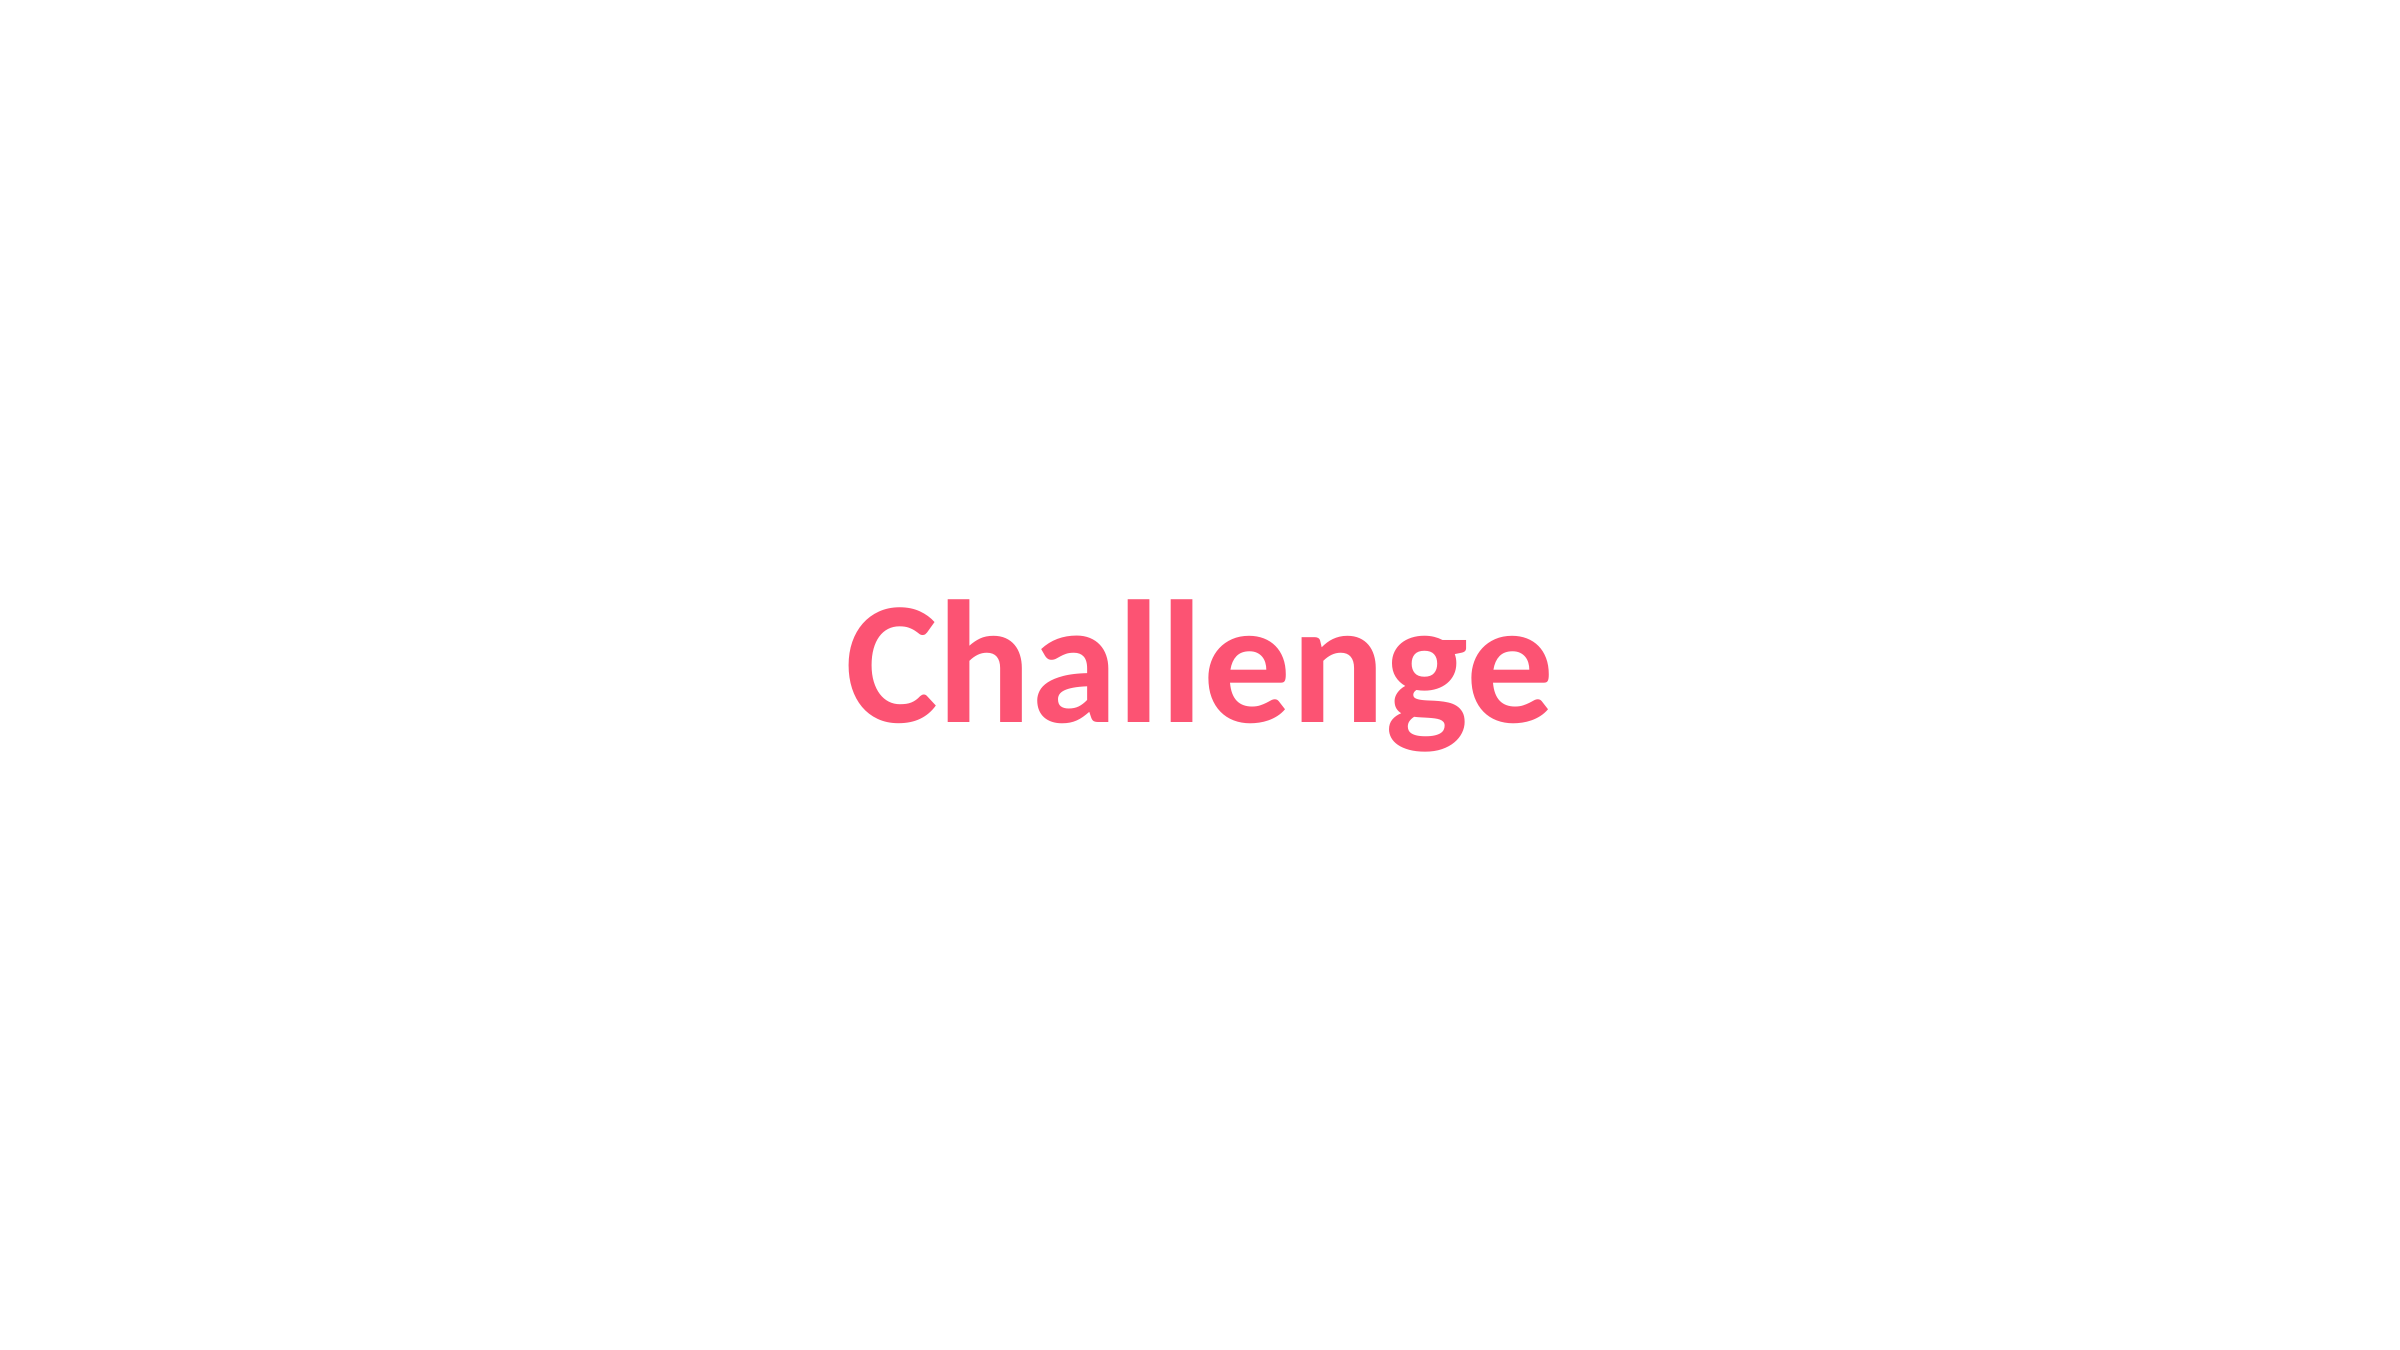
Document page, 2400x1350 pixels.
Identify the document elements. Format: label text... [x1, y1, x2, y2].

text_box Challenge [830, 539, 1570, 765]
